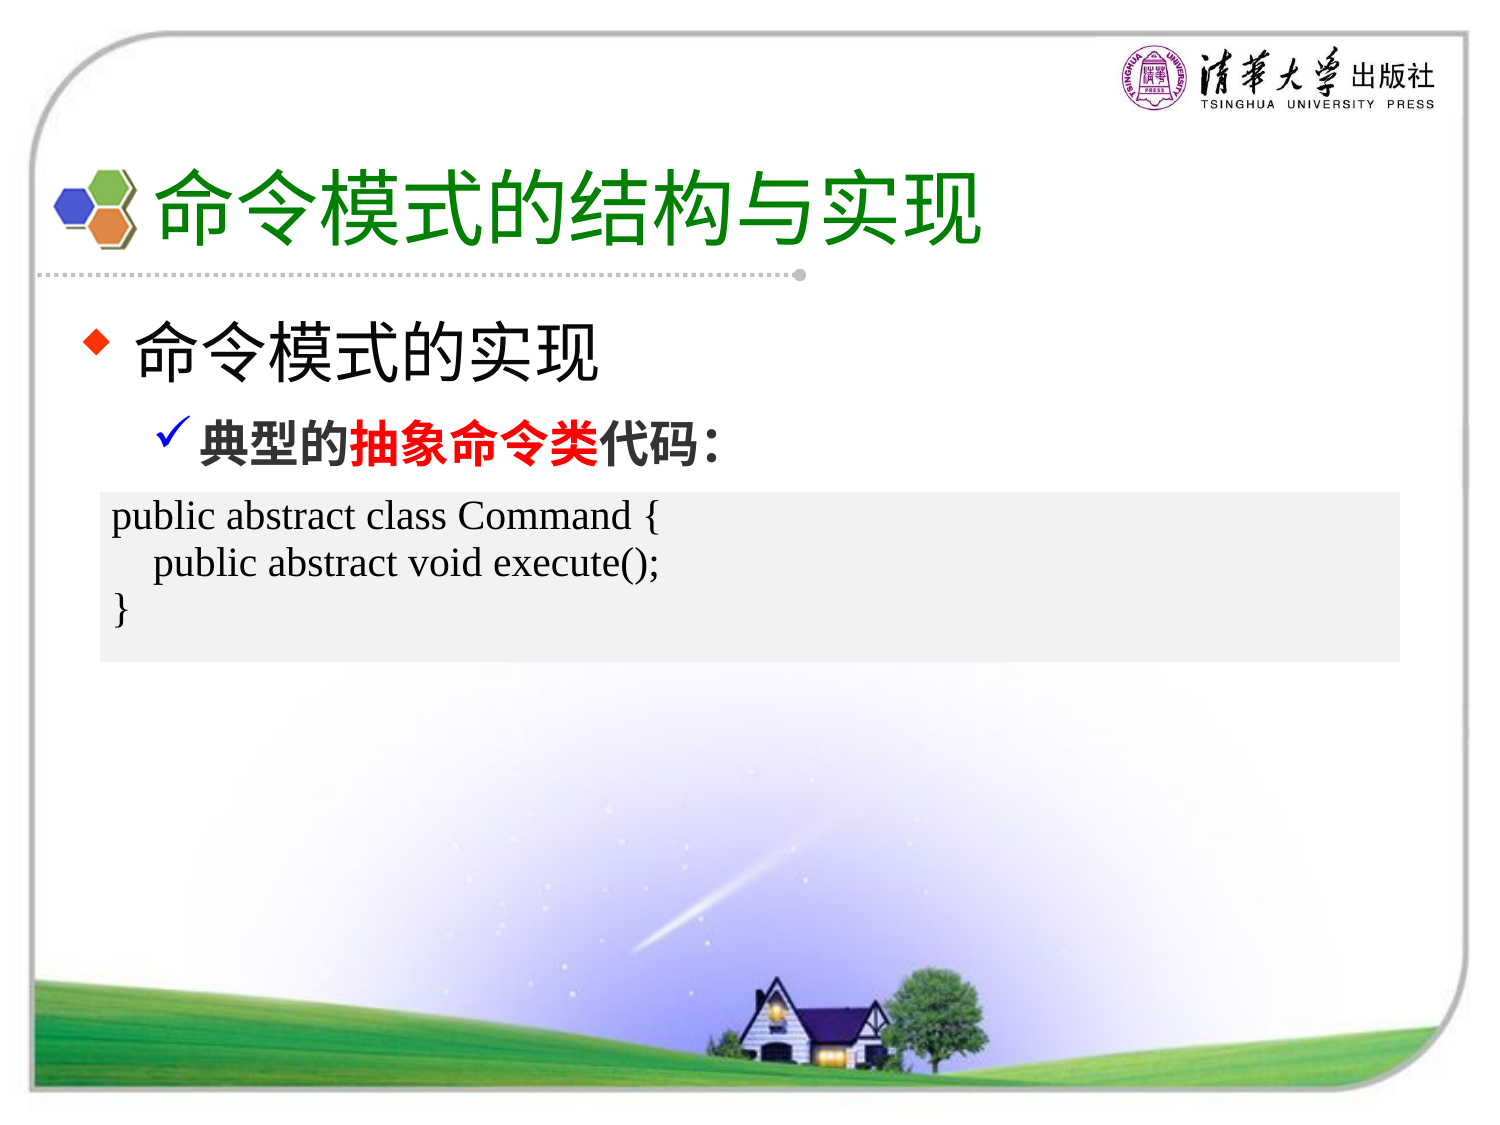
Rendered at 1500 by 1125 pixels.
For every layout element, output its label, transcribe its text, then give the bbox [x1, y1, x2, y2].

picture [0, 75, 1500, 1125]
text_box [0, 0, 1500, 75]
title 命令模式的结构与实现 [137, 149, 1175, 263]
table_header public abstract class Command { public abstract void execute(); } [100, 492, 1400, 662]
list 命令模式的实现 典型的抽象命令类代码： [62, 287, 1413, 963]
